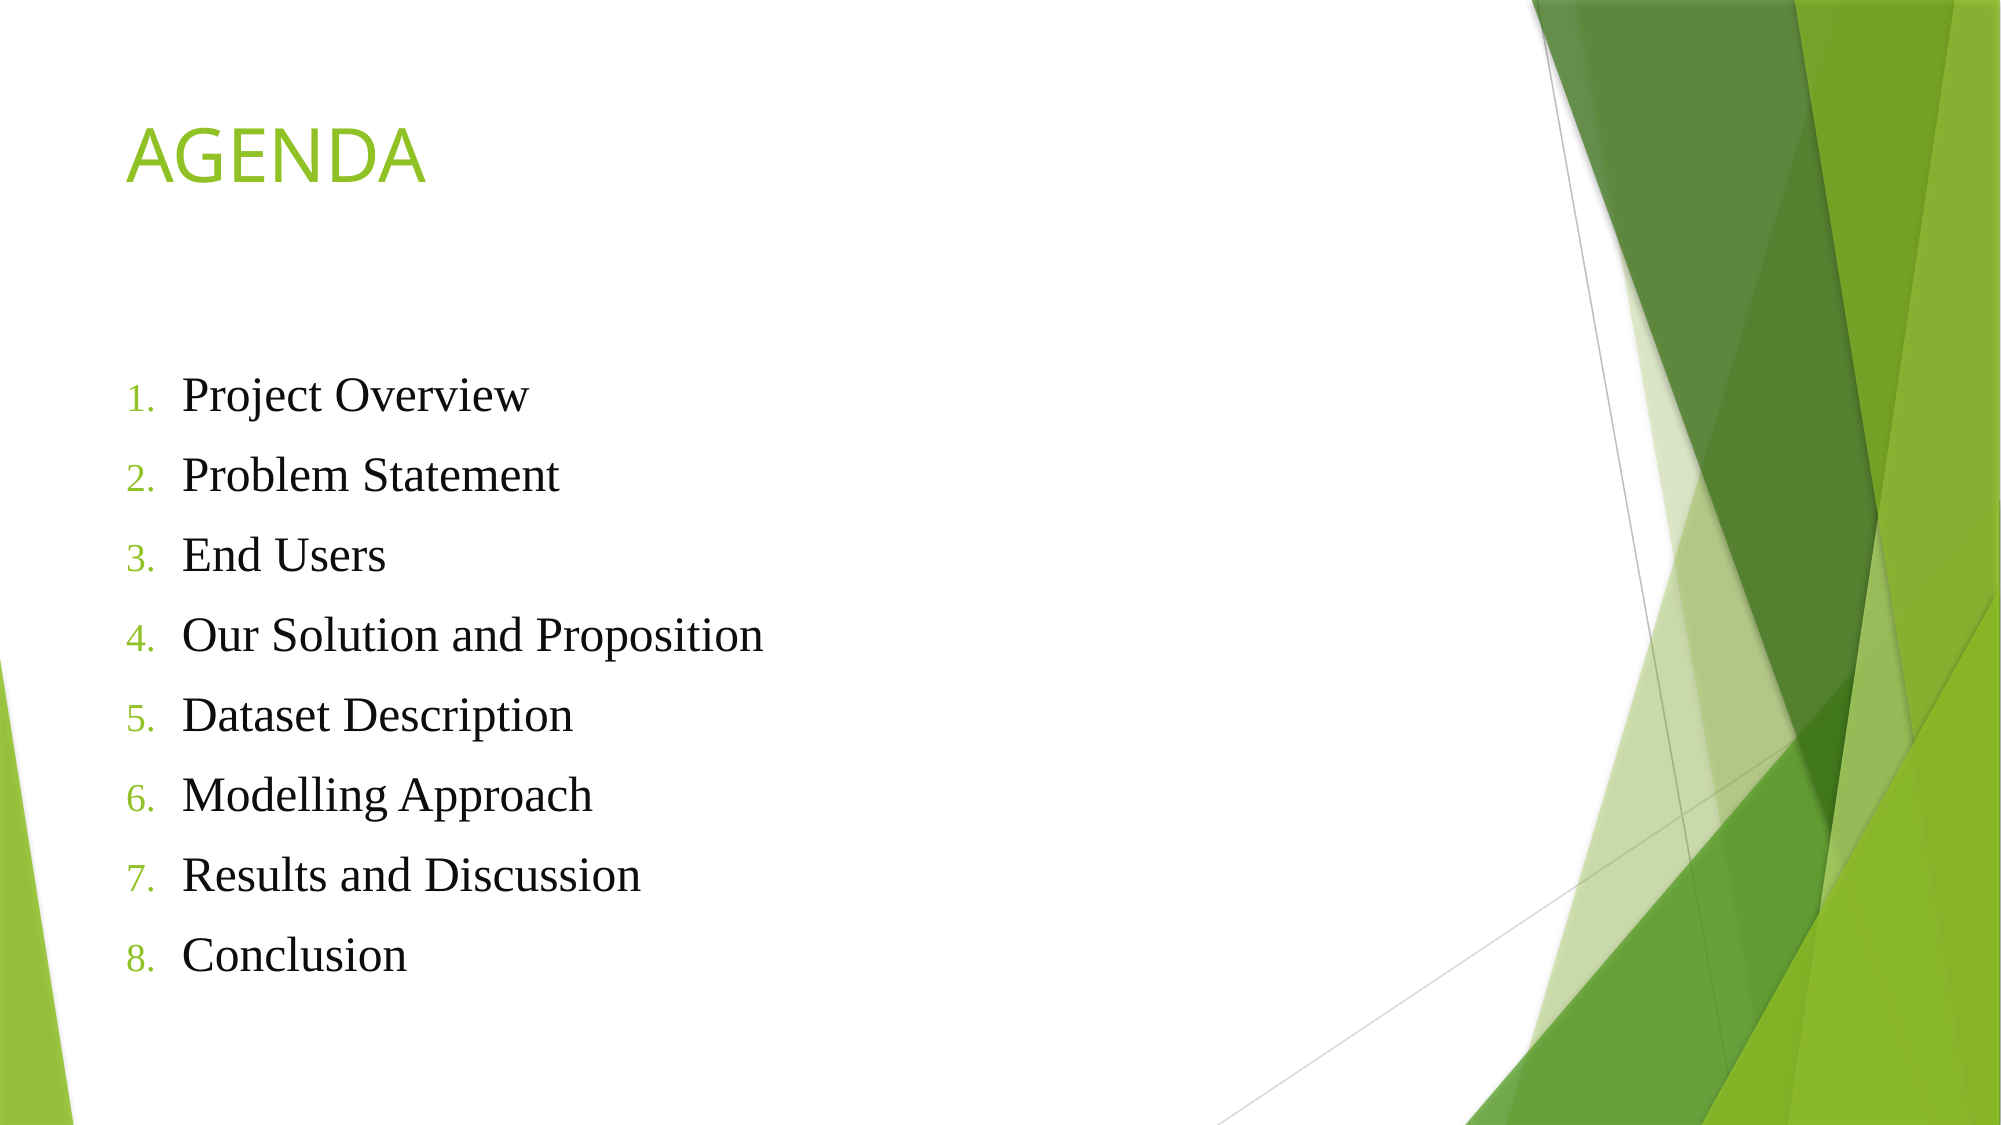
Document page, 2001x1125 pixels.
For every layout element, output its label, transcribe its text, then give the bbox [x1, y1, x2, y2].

title AGENDA [111, 99, 1522, 317]
list Project Overview Problem Statement End Users Our Solution and Proposition Dataset Description Modelling Approach Results and Discussion Conclusion [111, 354, 1522, 992]
